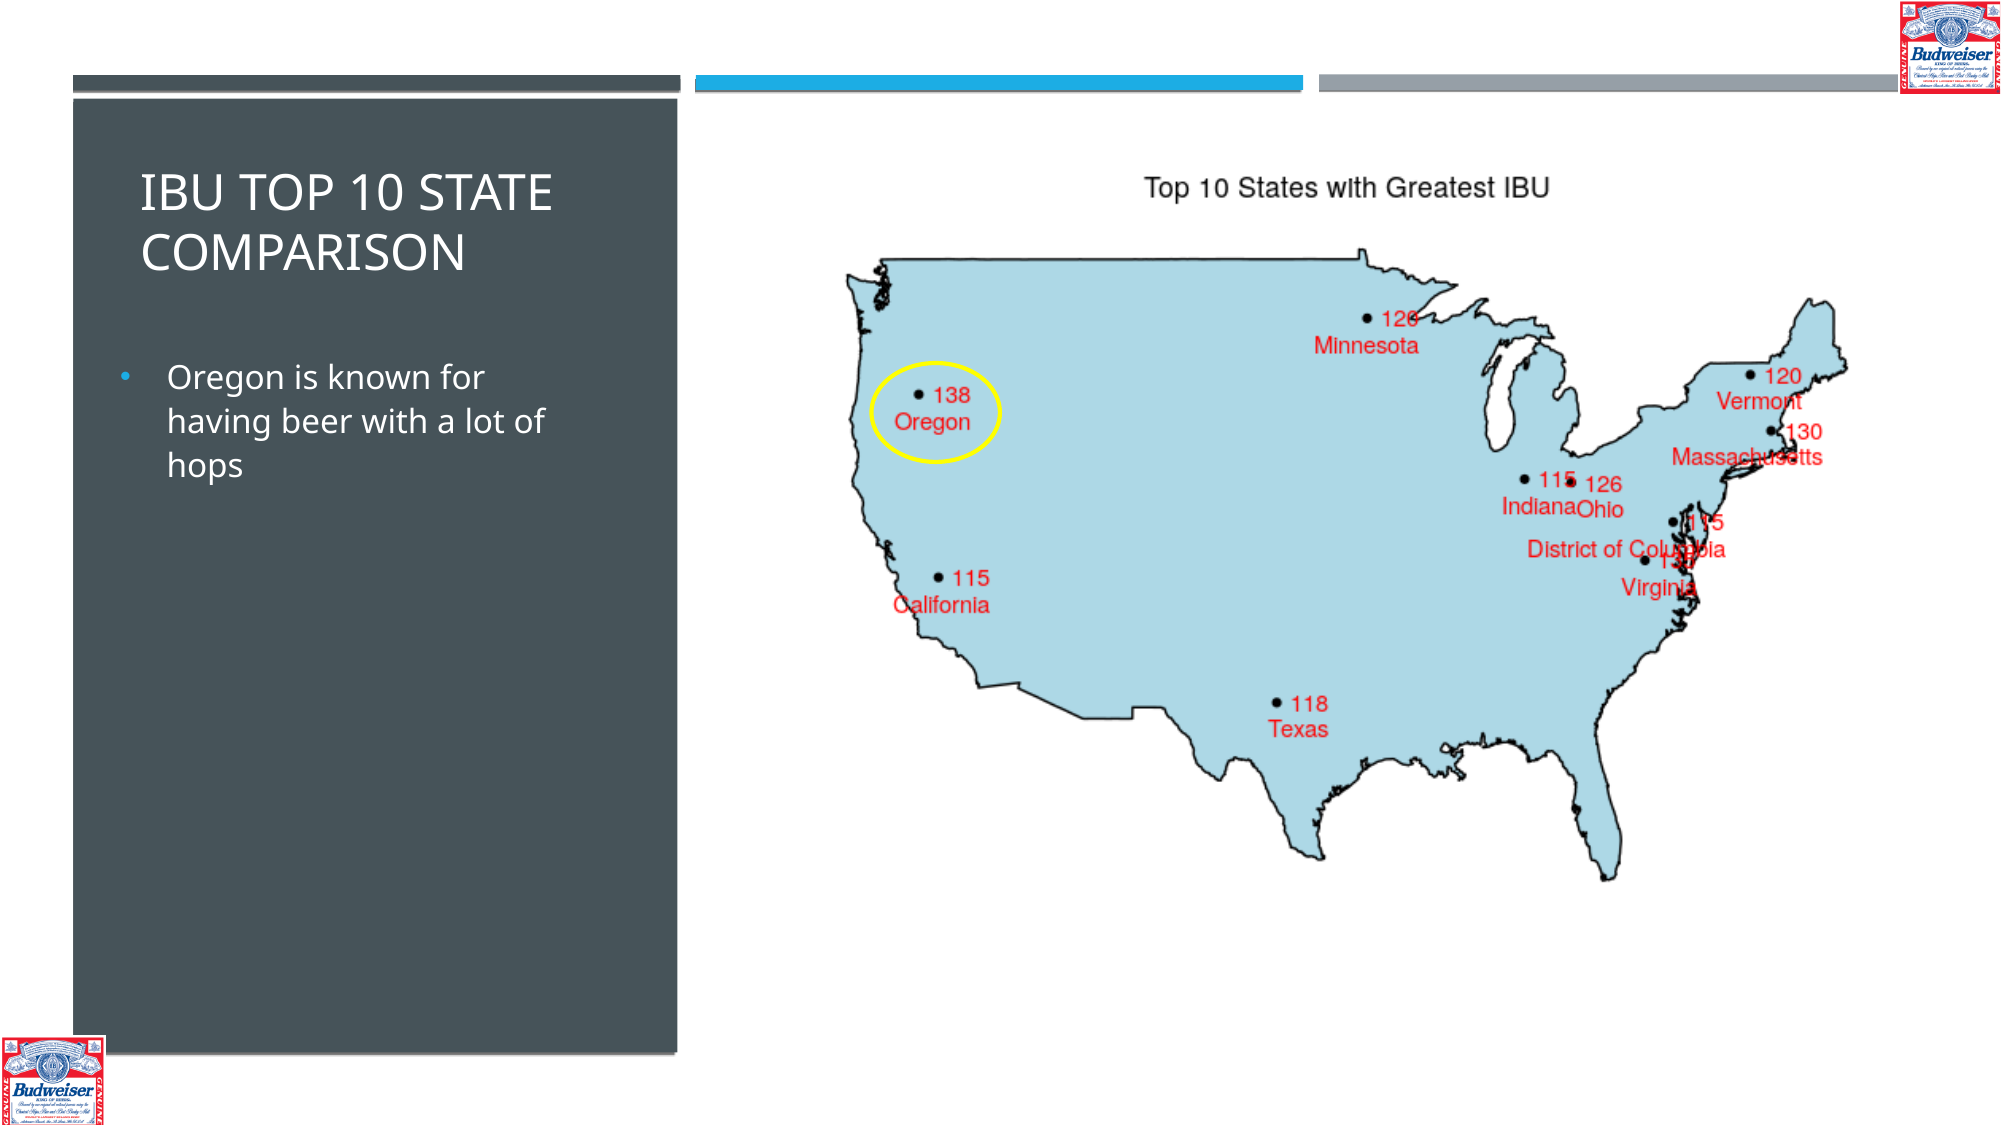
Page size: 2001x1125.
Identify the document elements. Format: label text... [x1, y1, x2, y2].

text_box Oregon is known for having beer with a lot of hops [105, 345, 585, 600]
picture [0, 1035, 106, 1125]
picture [829, 166, 1868, 892]
text_box Ibu Top 10 state comparison [125, 153, 624, 436]
picture [1898, 0, 2001, 96]
